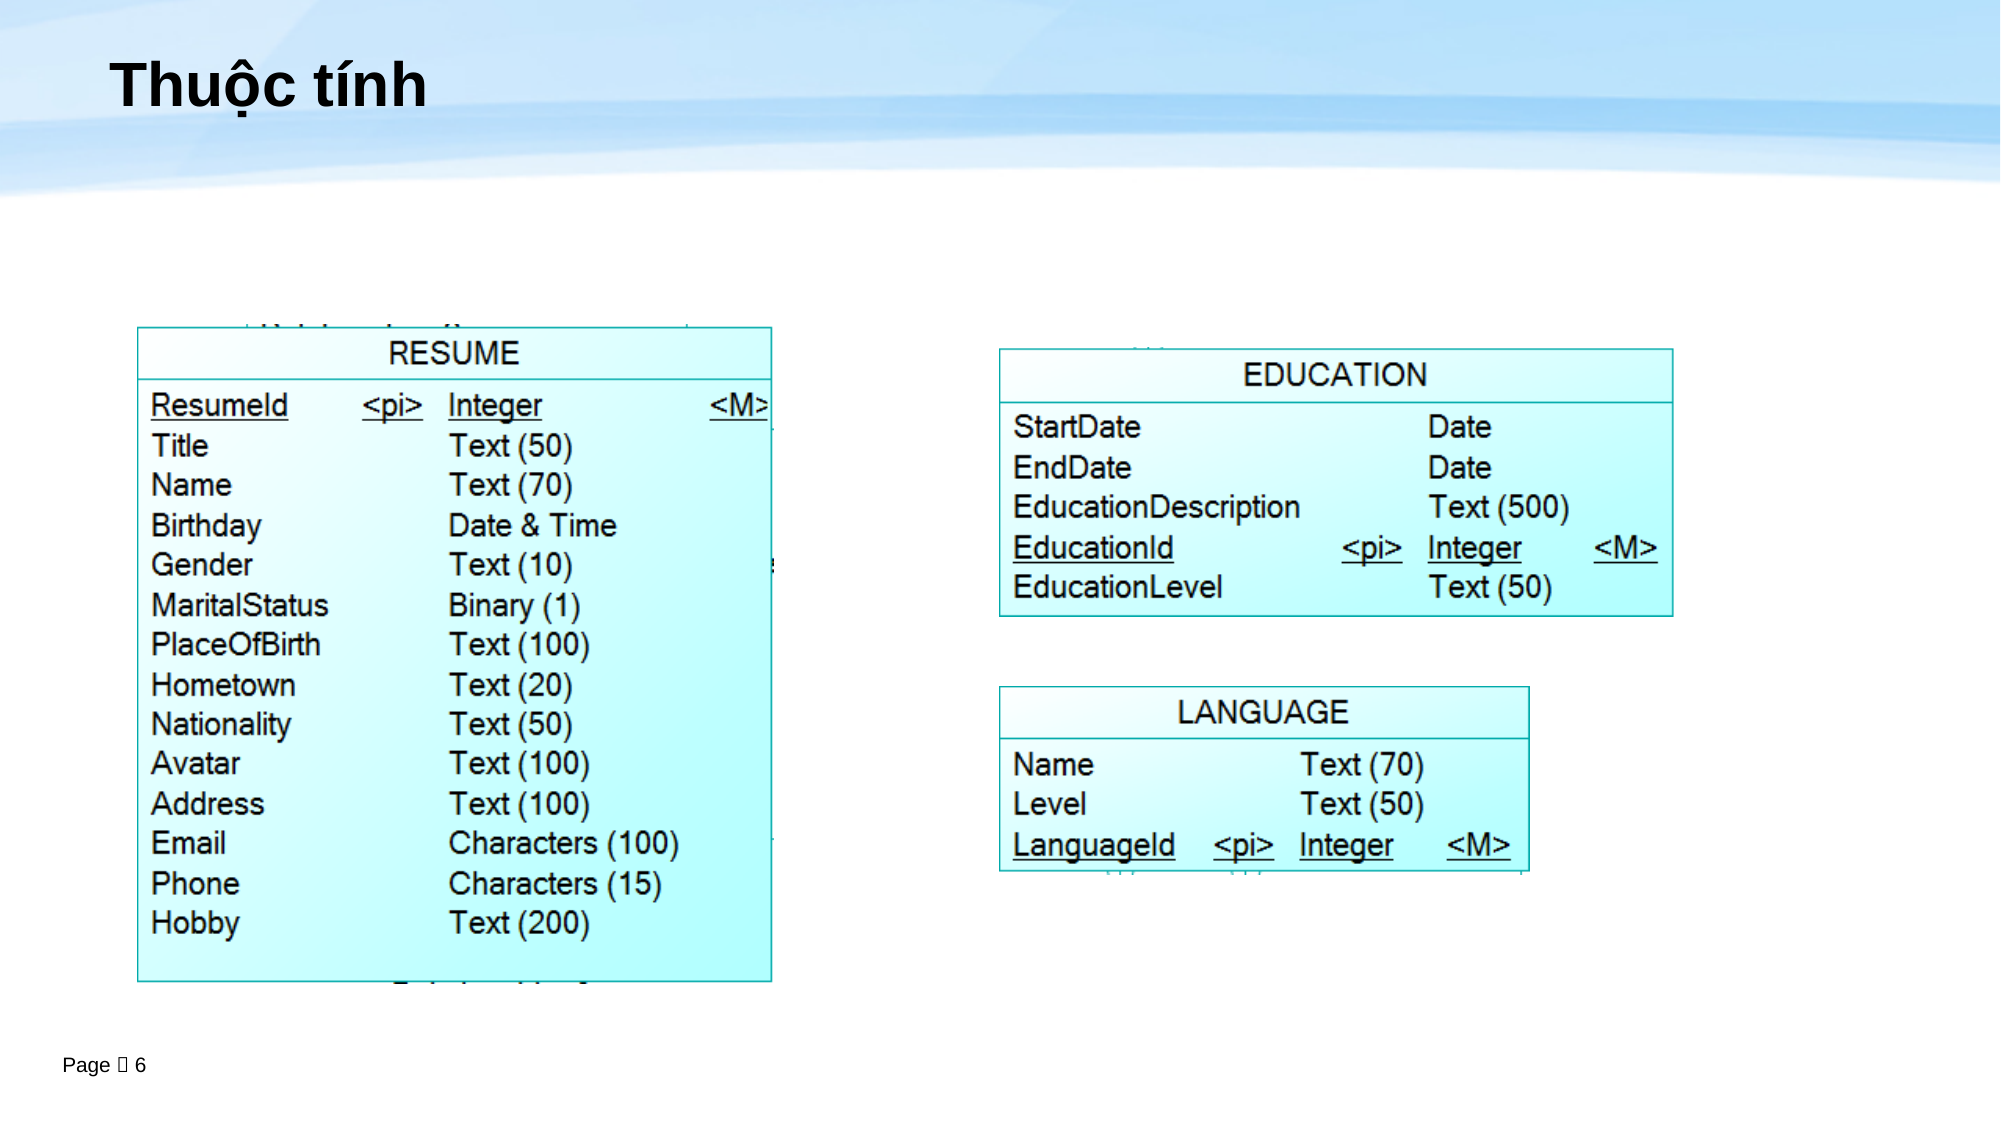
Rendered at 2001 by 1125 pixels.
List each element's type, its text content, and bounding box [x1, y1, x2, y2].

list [137, 324, 774, 984]
picture [0, 0, 2001, 1125]
title Thuộc tính [94, 28, 1895, 144]
